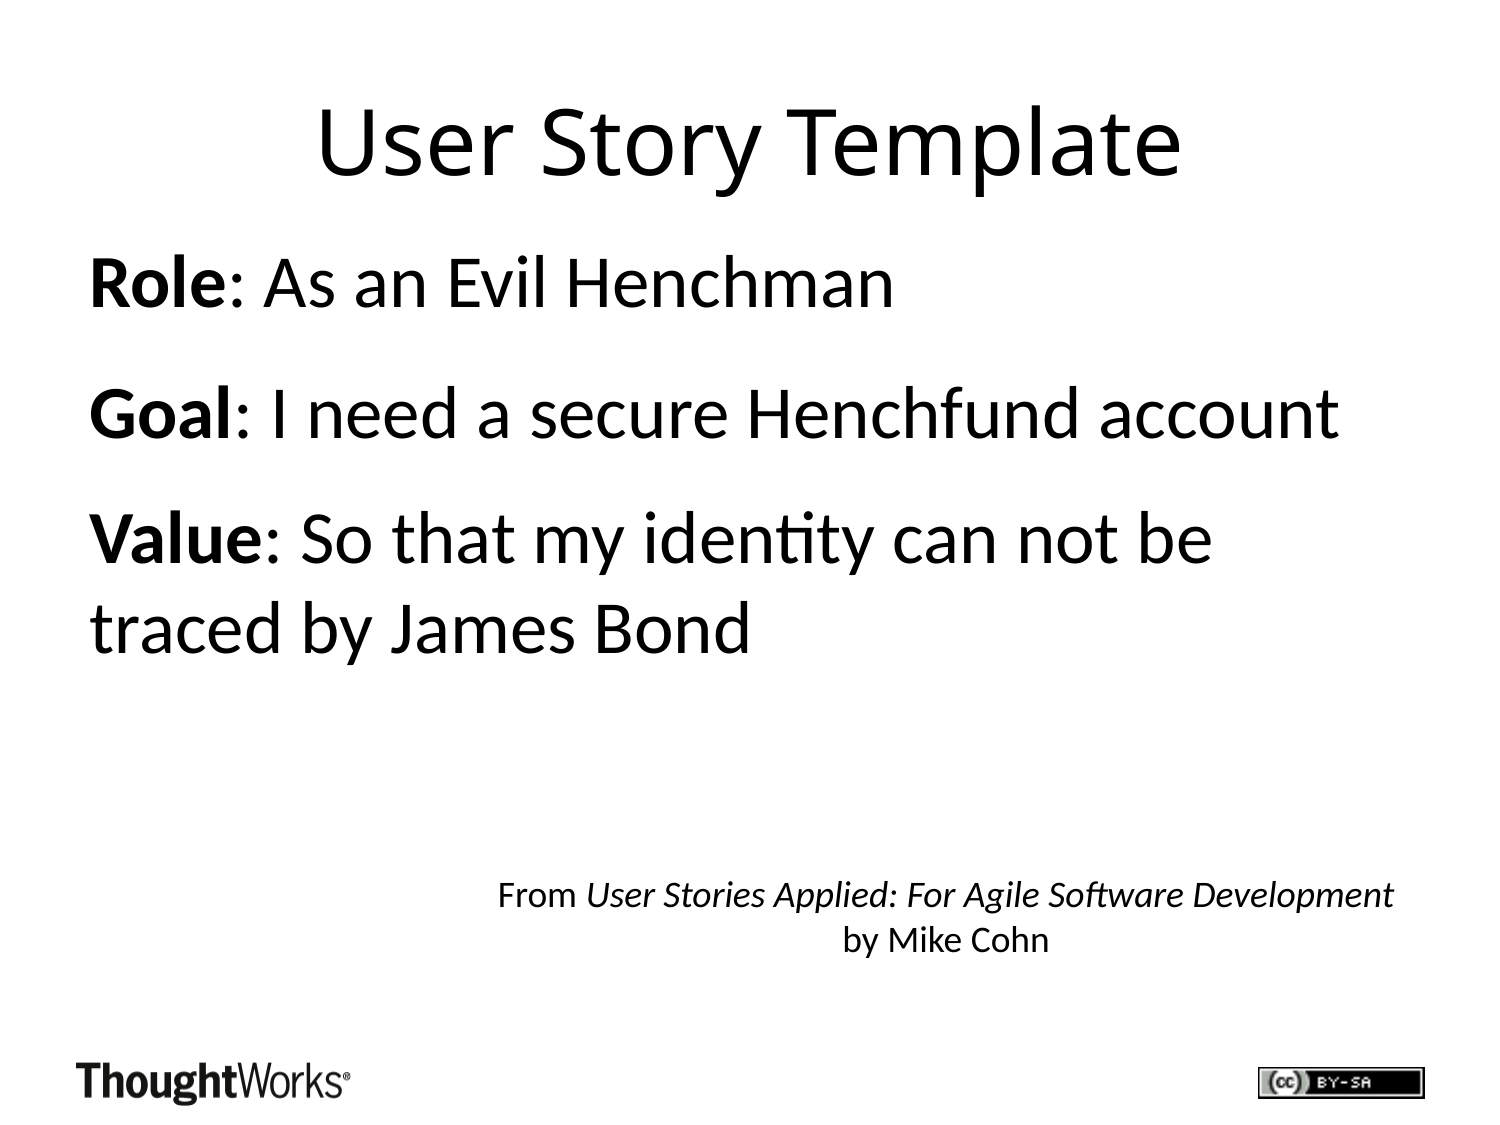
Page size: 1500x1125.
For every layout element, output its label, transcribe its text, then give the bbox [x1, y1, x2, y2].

text_box From User Stories Applied: For Agile Software Development by Mike Cohn [483, 862, 1033, 968]
picture [75, 1062, 351, 1106]
text_box Role: As an Evil Henchman [74, 224, 1125, 330]
text_box User Story Template [74, 45, 1425, 233]
text_box Value: So that my identity can not be traced by James Bond [75, 481, 1424, 587]
picture [1258, 1067, 1425, 1099]
text_box Goal: I need a secure Henchfund account [75, 356, 1435, 462]
